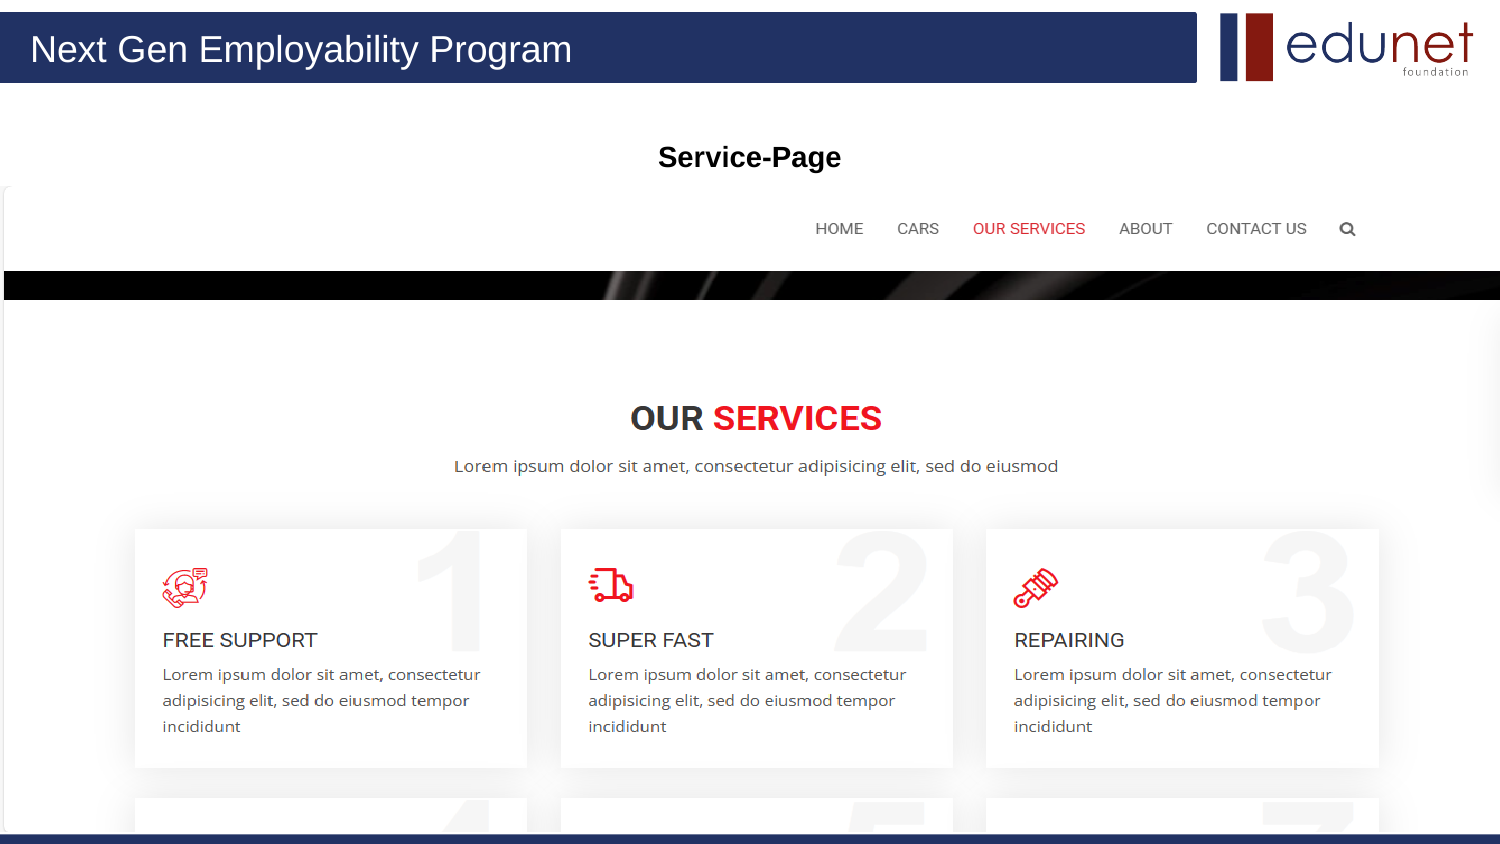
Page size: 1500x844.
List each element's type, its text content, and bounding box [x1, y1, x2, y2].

picture [0, 186, 1500, 832]
picture [1279, 14, 1482, 83]
title Service-Page [103, 104, 1397, 184]
